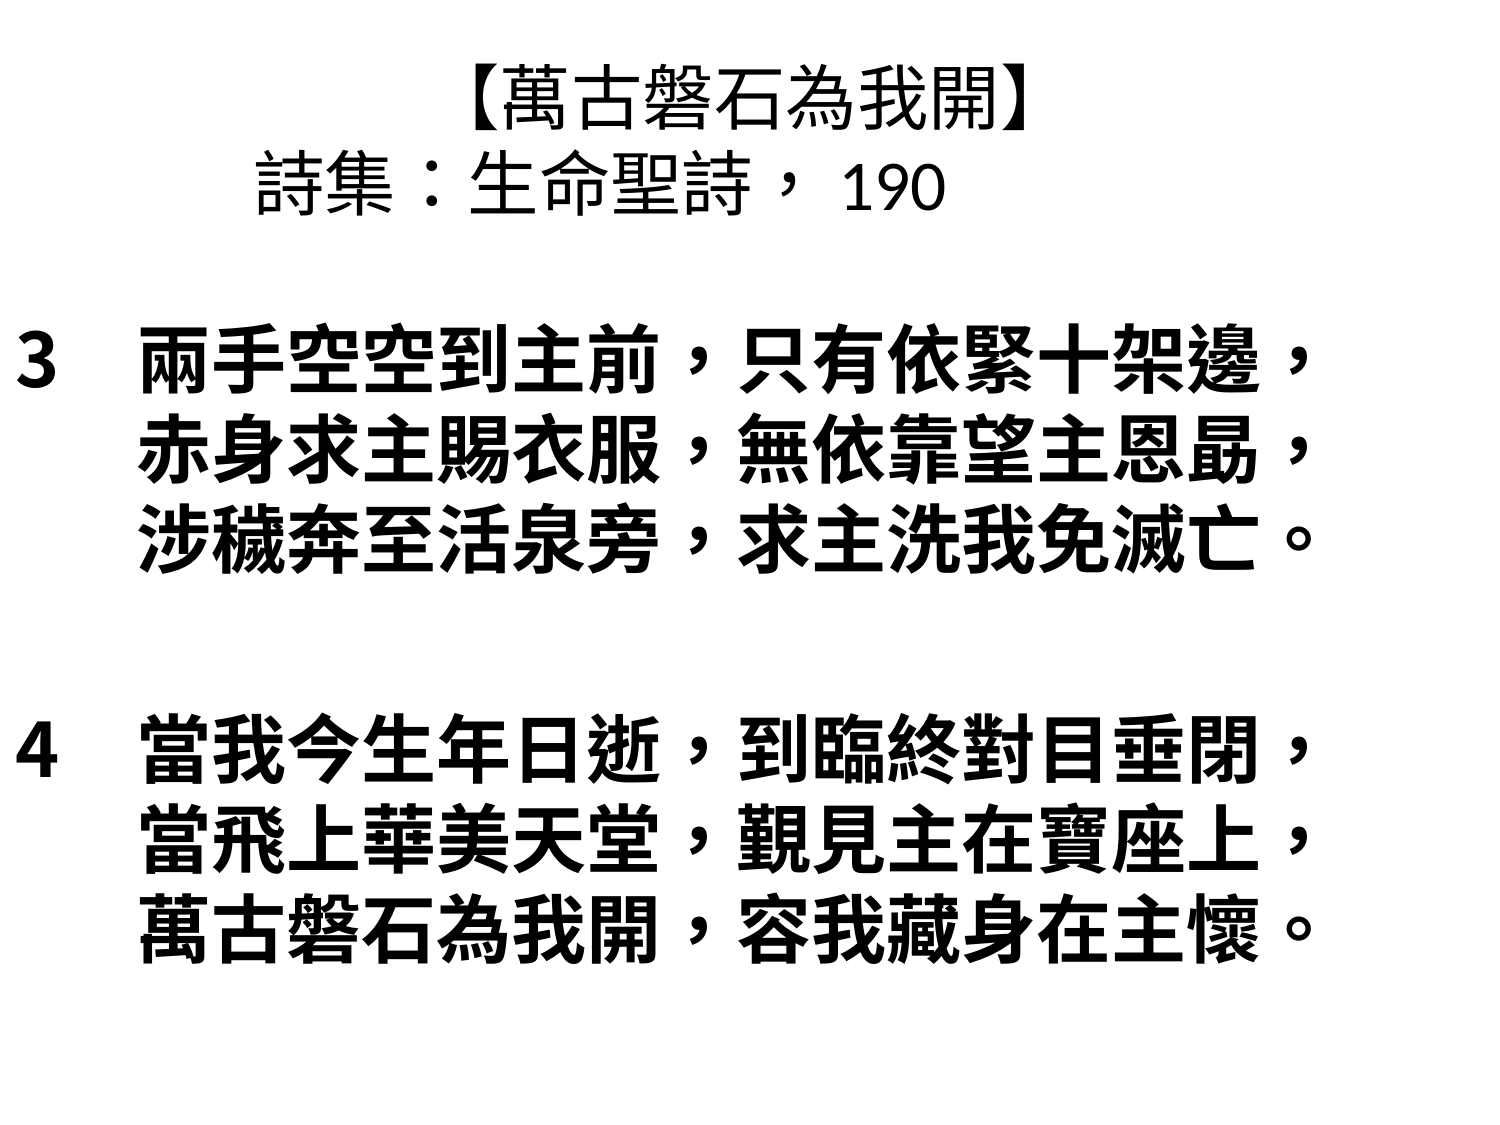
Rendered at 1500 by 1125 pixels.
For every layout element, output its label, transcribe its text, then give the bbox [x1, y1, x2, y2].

list 兩手空空到主前，只有依緊十架邊， 赤身求主賜衣服，無依靠望主恩勗， 涉穢奔至活泉旁，求主洗我免滅亡。 當我今生年日逝，到臨終對目垂閉， 當飛上華美天堂，覲見主在寶座上， 萬古磐石為我開，容我藏身在主懷。 [0, 304, 1500, 1125]
title 【萬古磐石為我開】 詩集：生命聖詩，190 [75, 45, 1425, 233]
